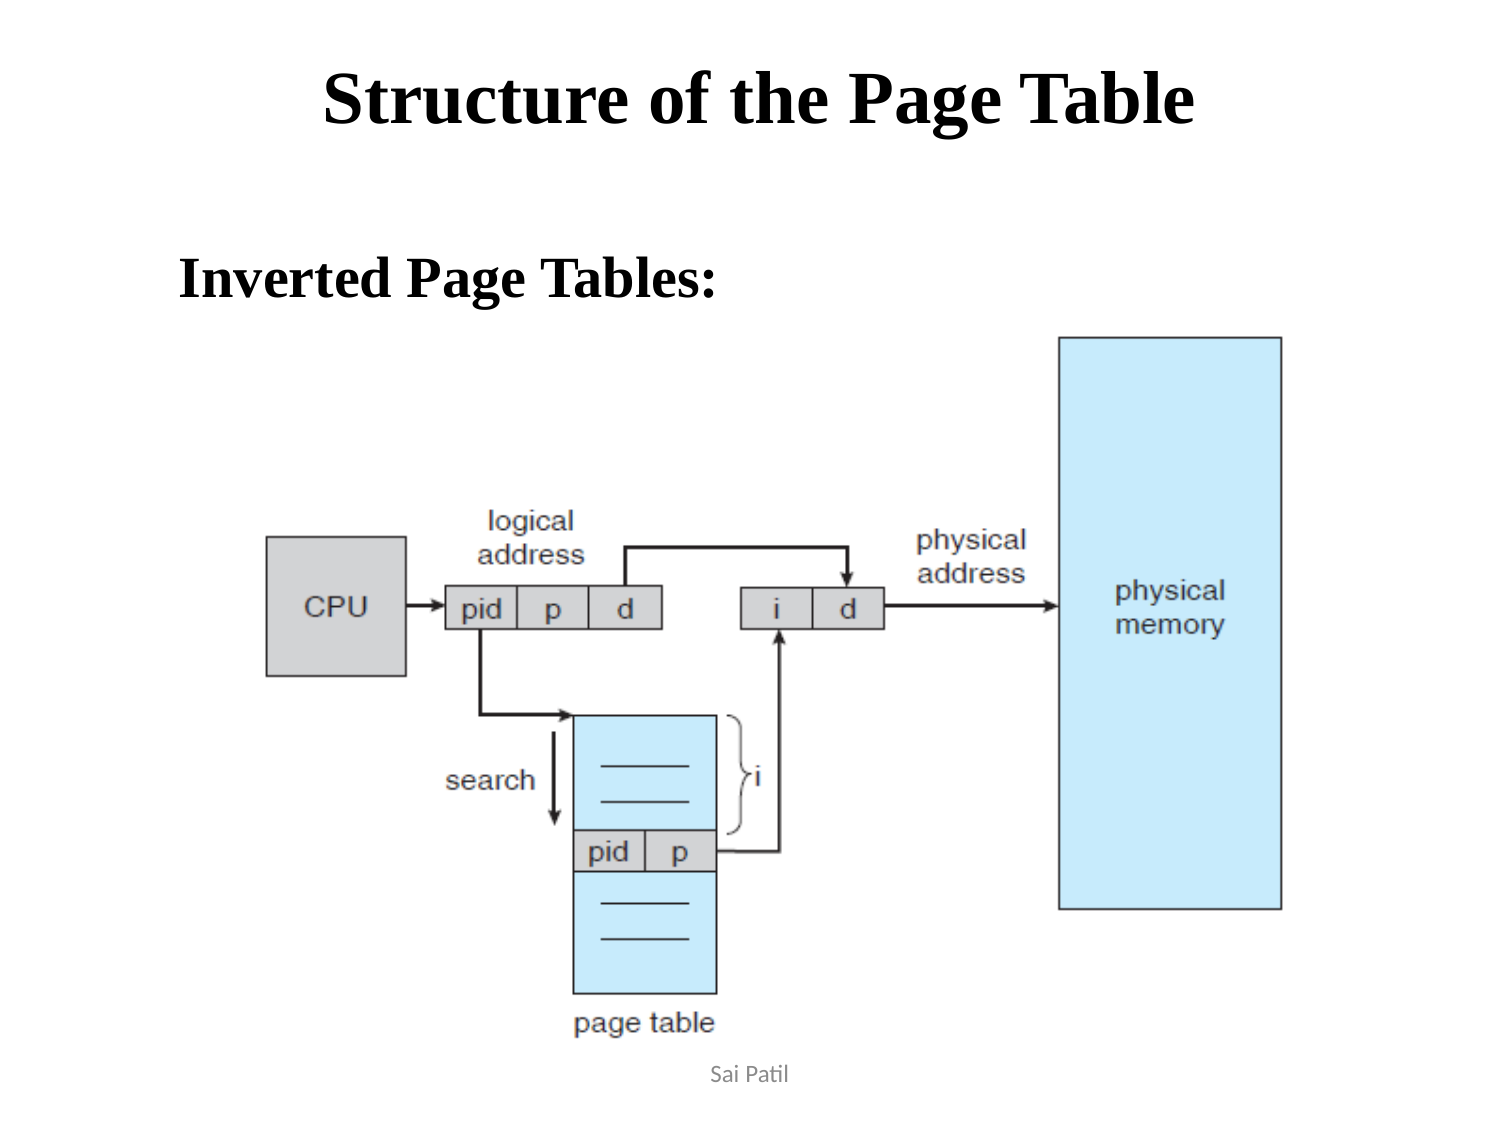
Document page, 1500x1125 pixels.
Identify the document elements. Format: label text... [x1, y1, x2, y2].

text_box Structure of the Page Table [65, 0, 1455, 188]
footer Sai Patil [496, 1057, 1004, 1103]
text_box Inverted Page Tables: [164, 231, 1381, 387]
picture [236, 309, 1307, 1057]
